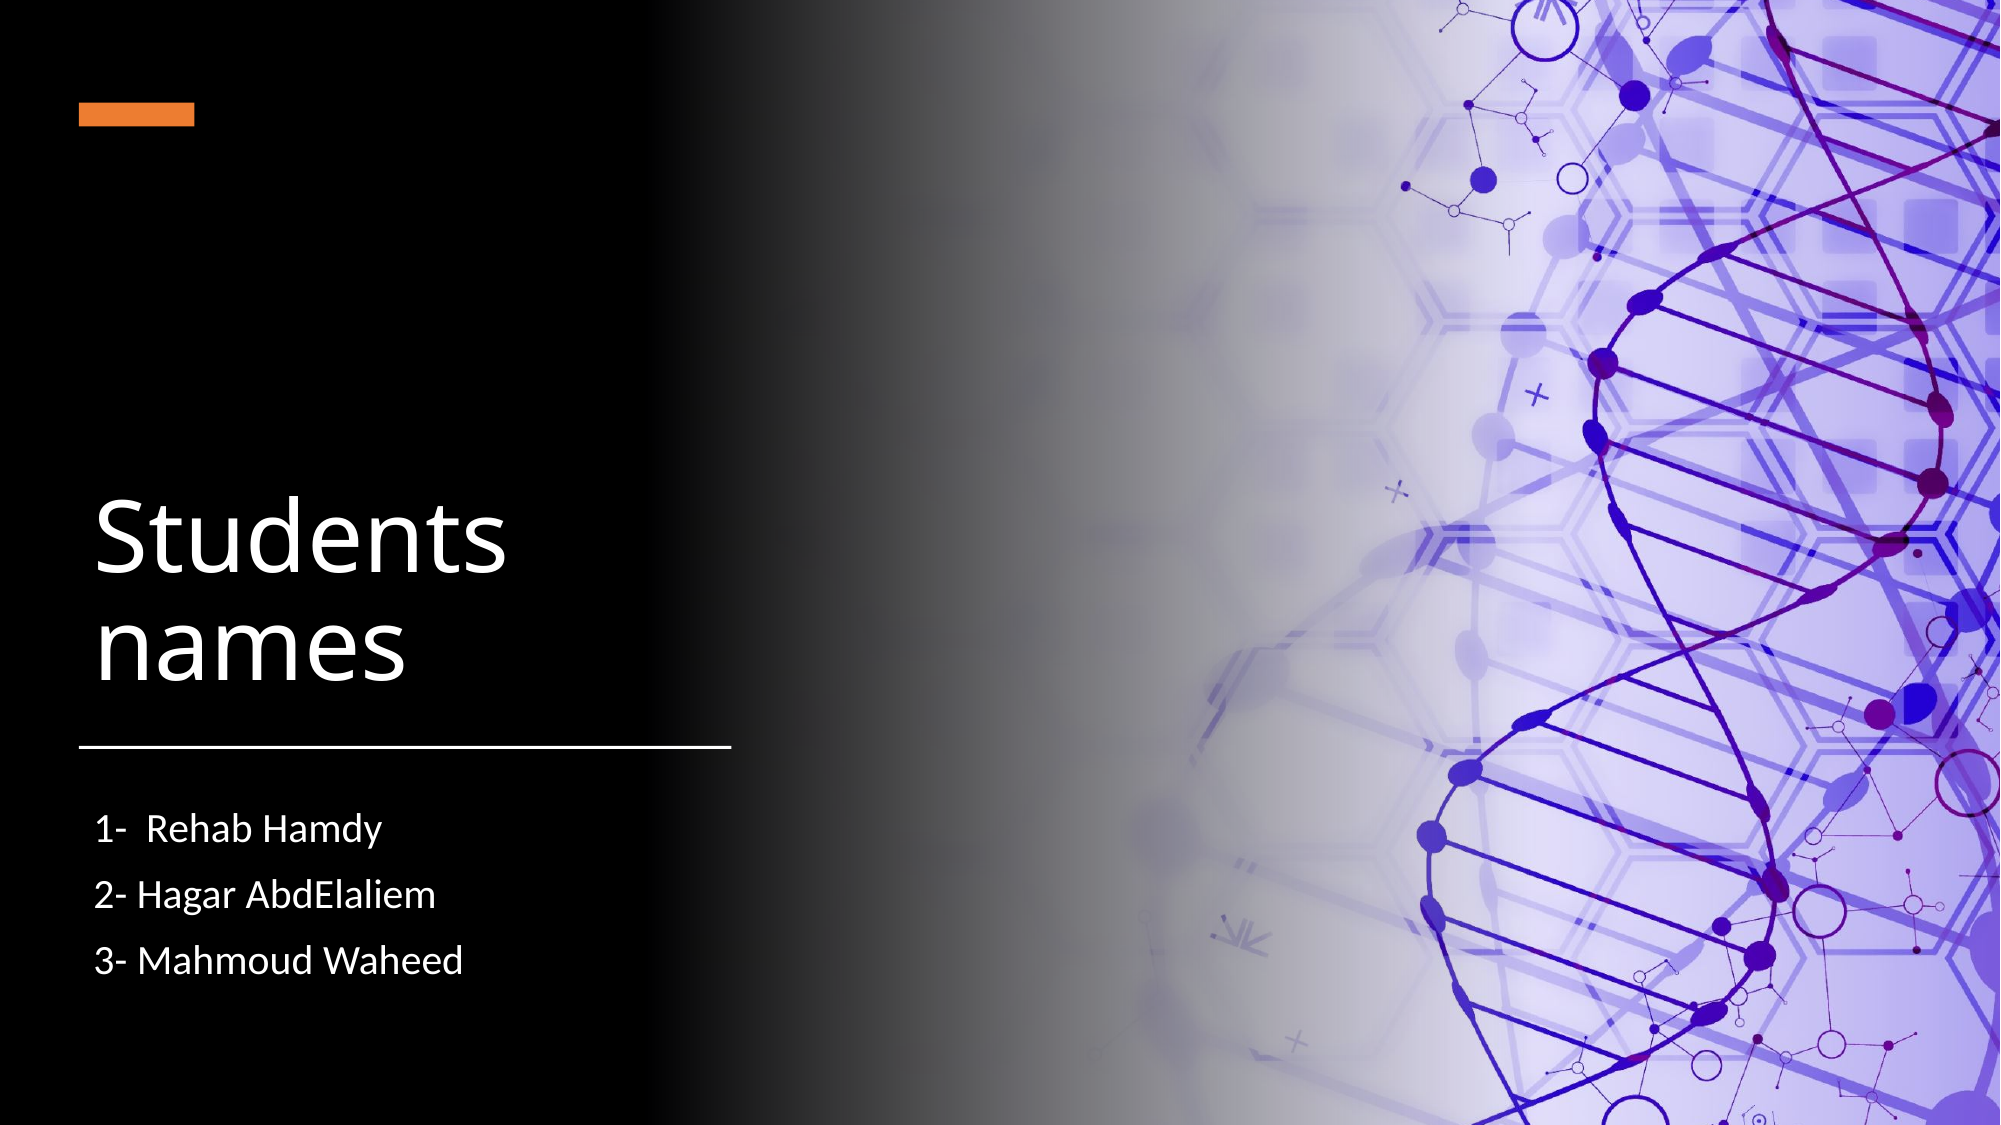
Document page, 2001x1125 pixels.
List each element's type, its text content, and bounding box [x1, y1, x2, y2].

text_box [0, 0, 577, 1125]
text_box [78, 745, 577, 750]
text_box [78, 102, 195, 128]
list 1- Rehab Hamdy 2- Hagar AbdElaliem 3- Mahmoud Waheed [78, 799, 577, 998]
picture [577, 0, 2000, 1125]
title Students names [78, 184, 577, 710]
